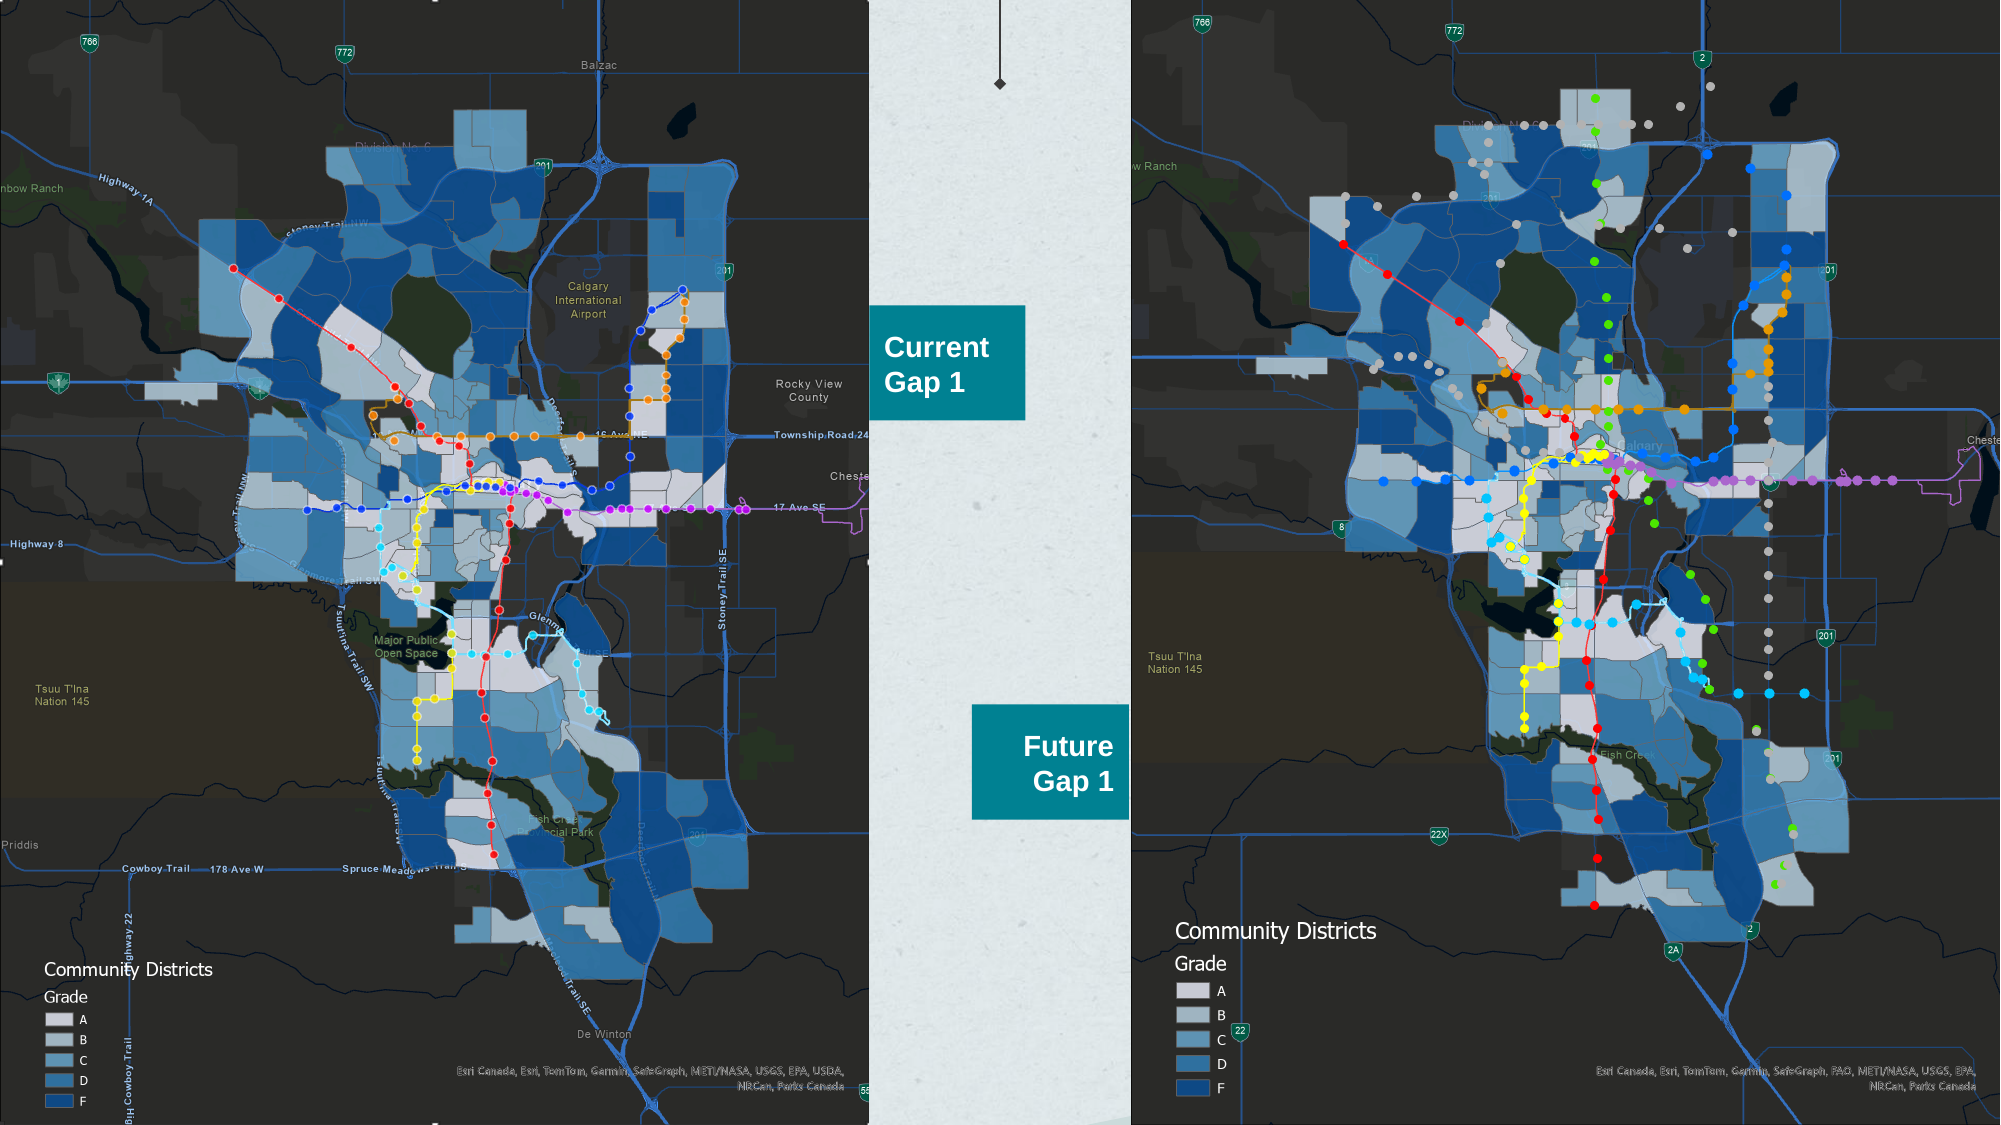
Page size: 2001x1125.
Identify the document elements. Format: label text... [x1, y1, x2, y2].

text_box Current Gap 1 [873, 303, 1028, 422]
text_box Future Gap 1 [970, 702, 1126, 822]
picture [0, 0, 2000, 1125]
